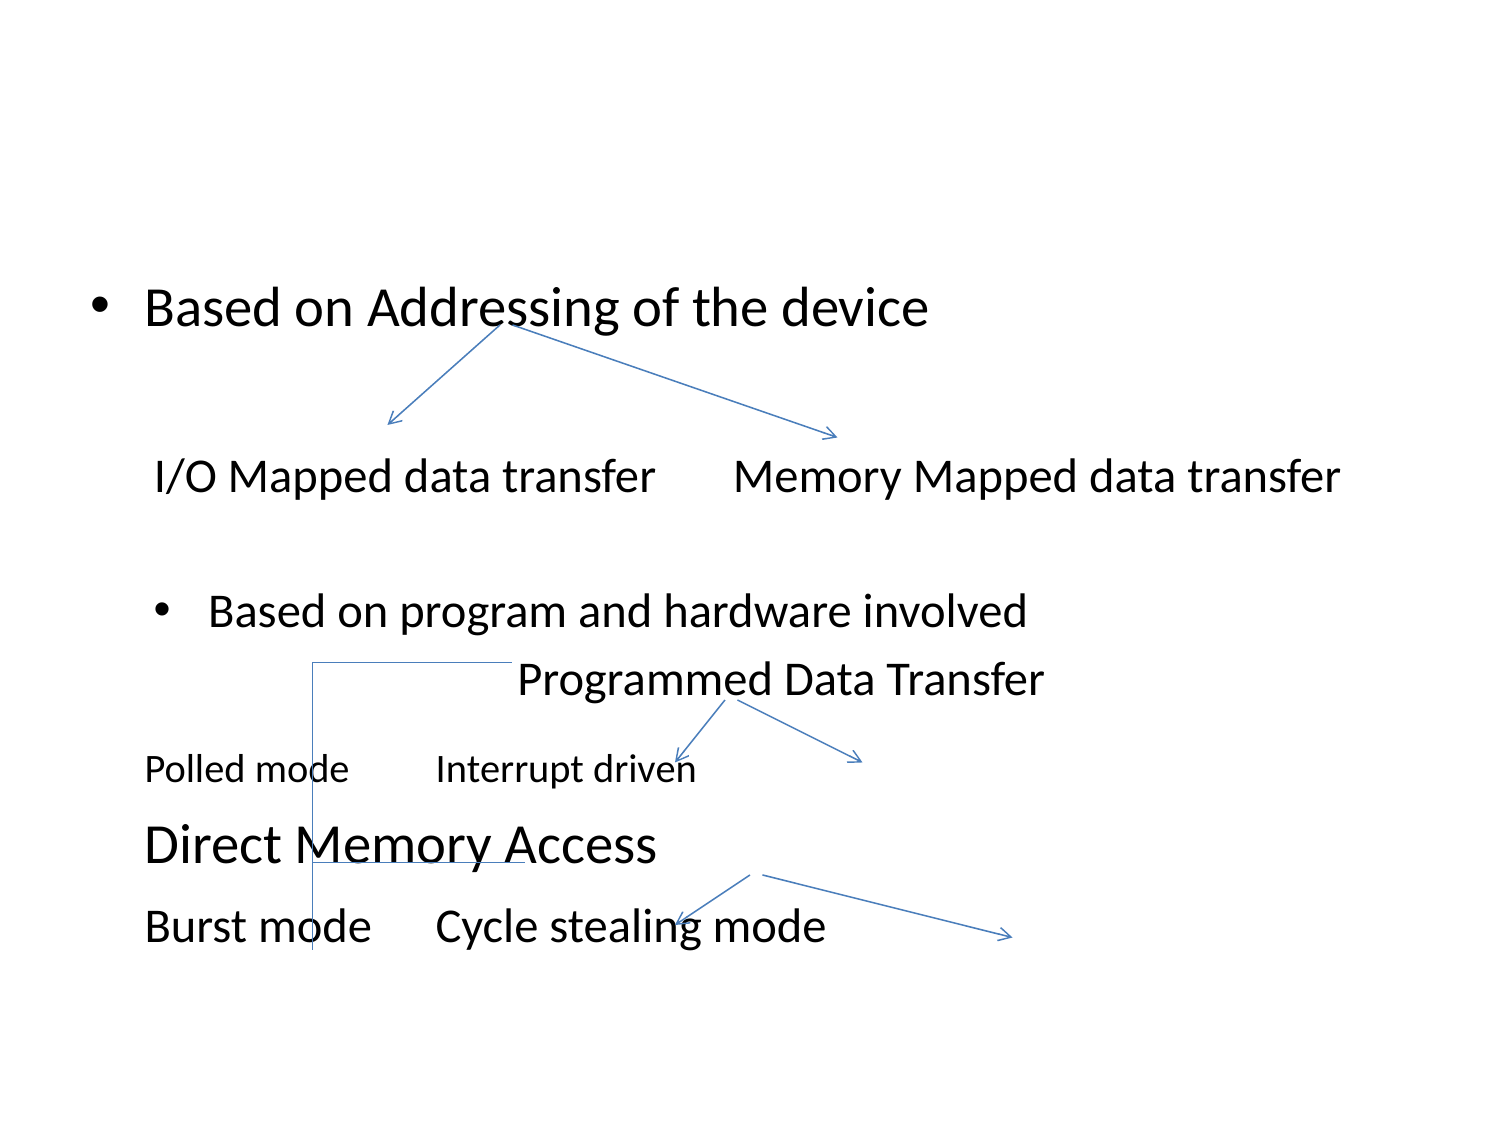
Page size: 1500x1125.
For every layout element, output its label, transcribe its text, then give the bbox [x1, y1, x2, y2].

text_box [674, 699, 726, 763]
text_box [737, 699, 863, 763]
list Based on Addressing of the device I/O Mapped data transfer Memory Mapped data transfer Based on program and hardware involved Programmed Data Transfer Polled mode Interrupt driven Direct Memory Access Burst mode Cycle stealing mode [75, 262, 1425, 1005]
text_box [762, 874, 1013, 938]
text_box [674, 874, 751, 926]
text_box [512, 324, 838, 438]
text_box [387, 324, 501, 426]
